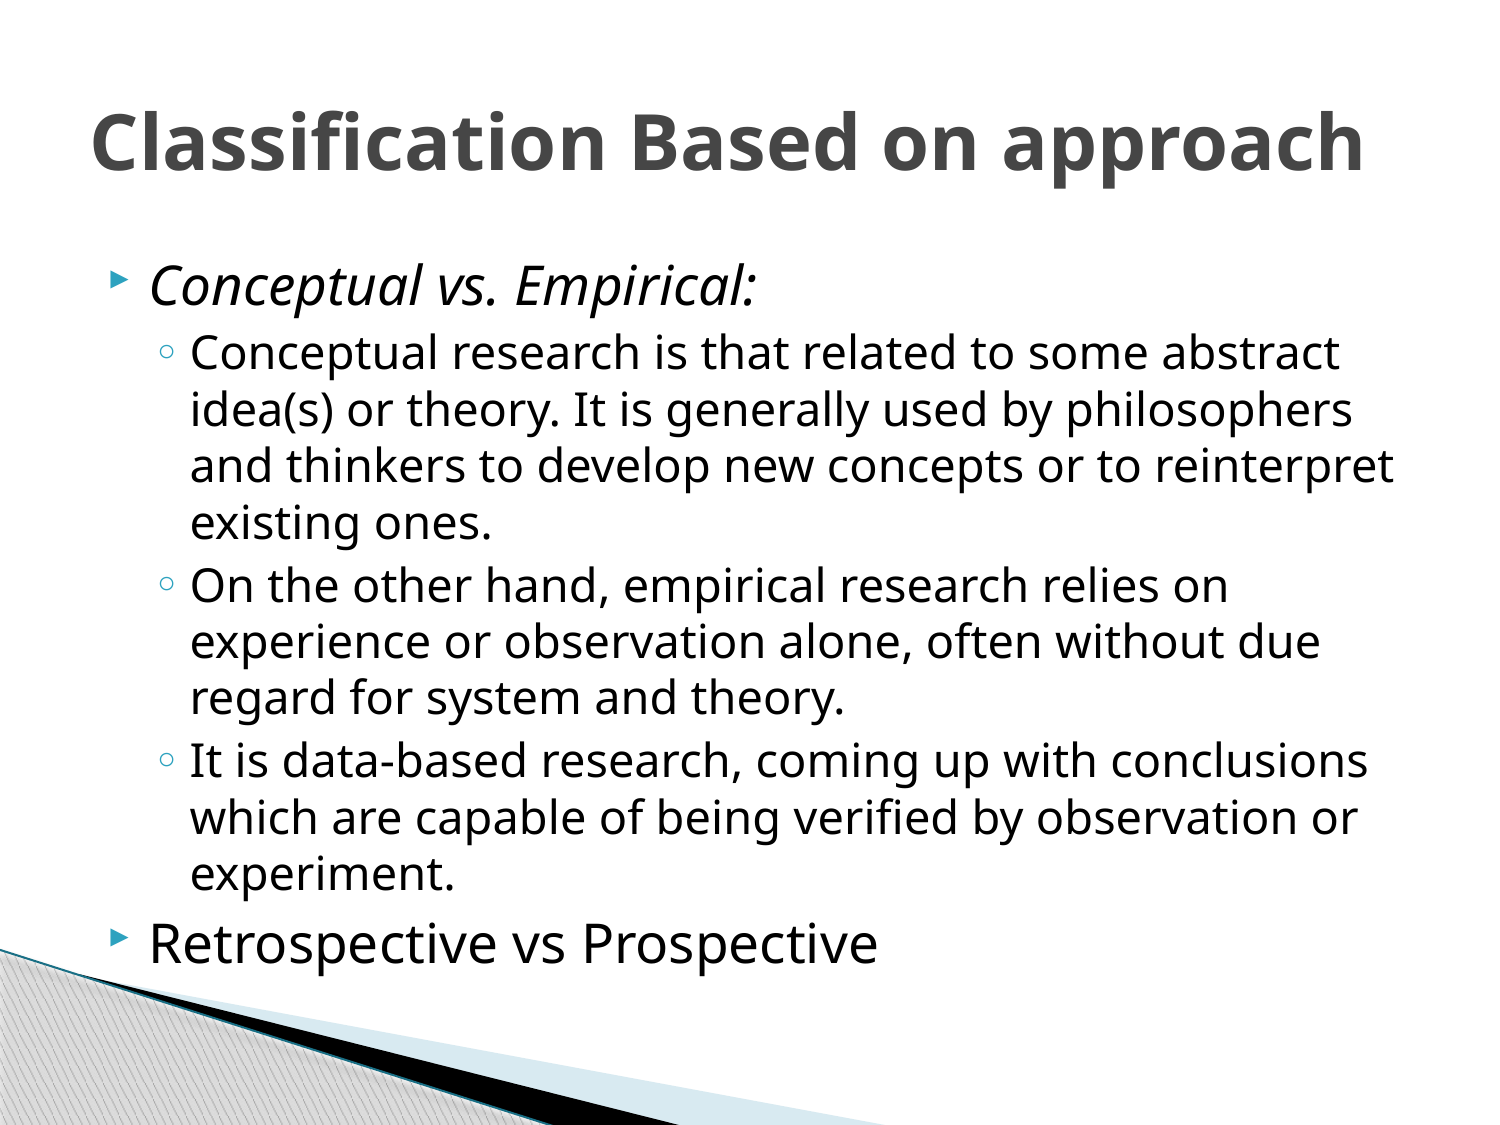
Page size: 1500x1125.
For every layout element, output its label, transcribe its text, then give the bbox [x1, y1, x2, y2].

title Classification Based on approach [75, 45, 1425, 233]
list Conceptual vs. Empirical: Conceptual research is that related to some abstract idea(s) or theory. It is generally used by philosophers and thinkers to develop new concepts or to reinterpret existing ones. On the other hand, empirical research relies on experience or observation alone, often without due regard for system and theory. It is data-based research, coming up with conclusions which are capable of being verified by observation or experiment. Retrospective vs Prospective [75, 243, 1425, 986]
